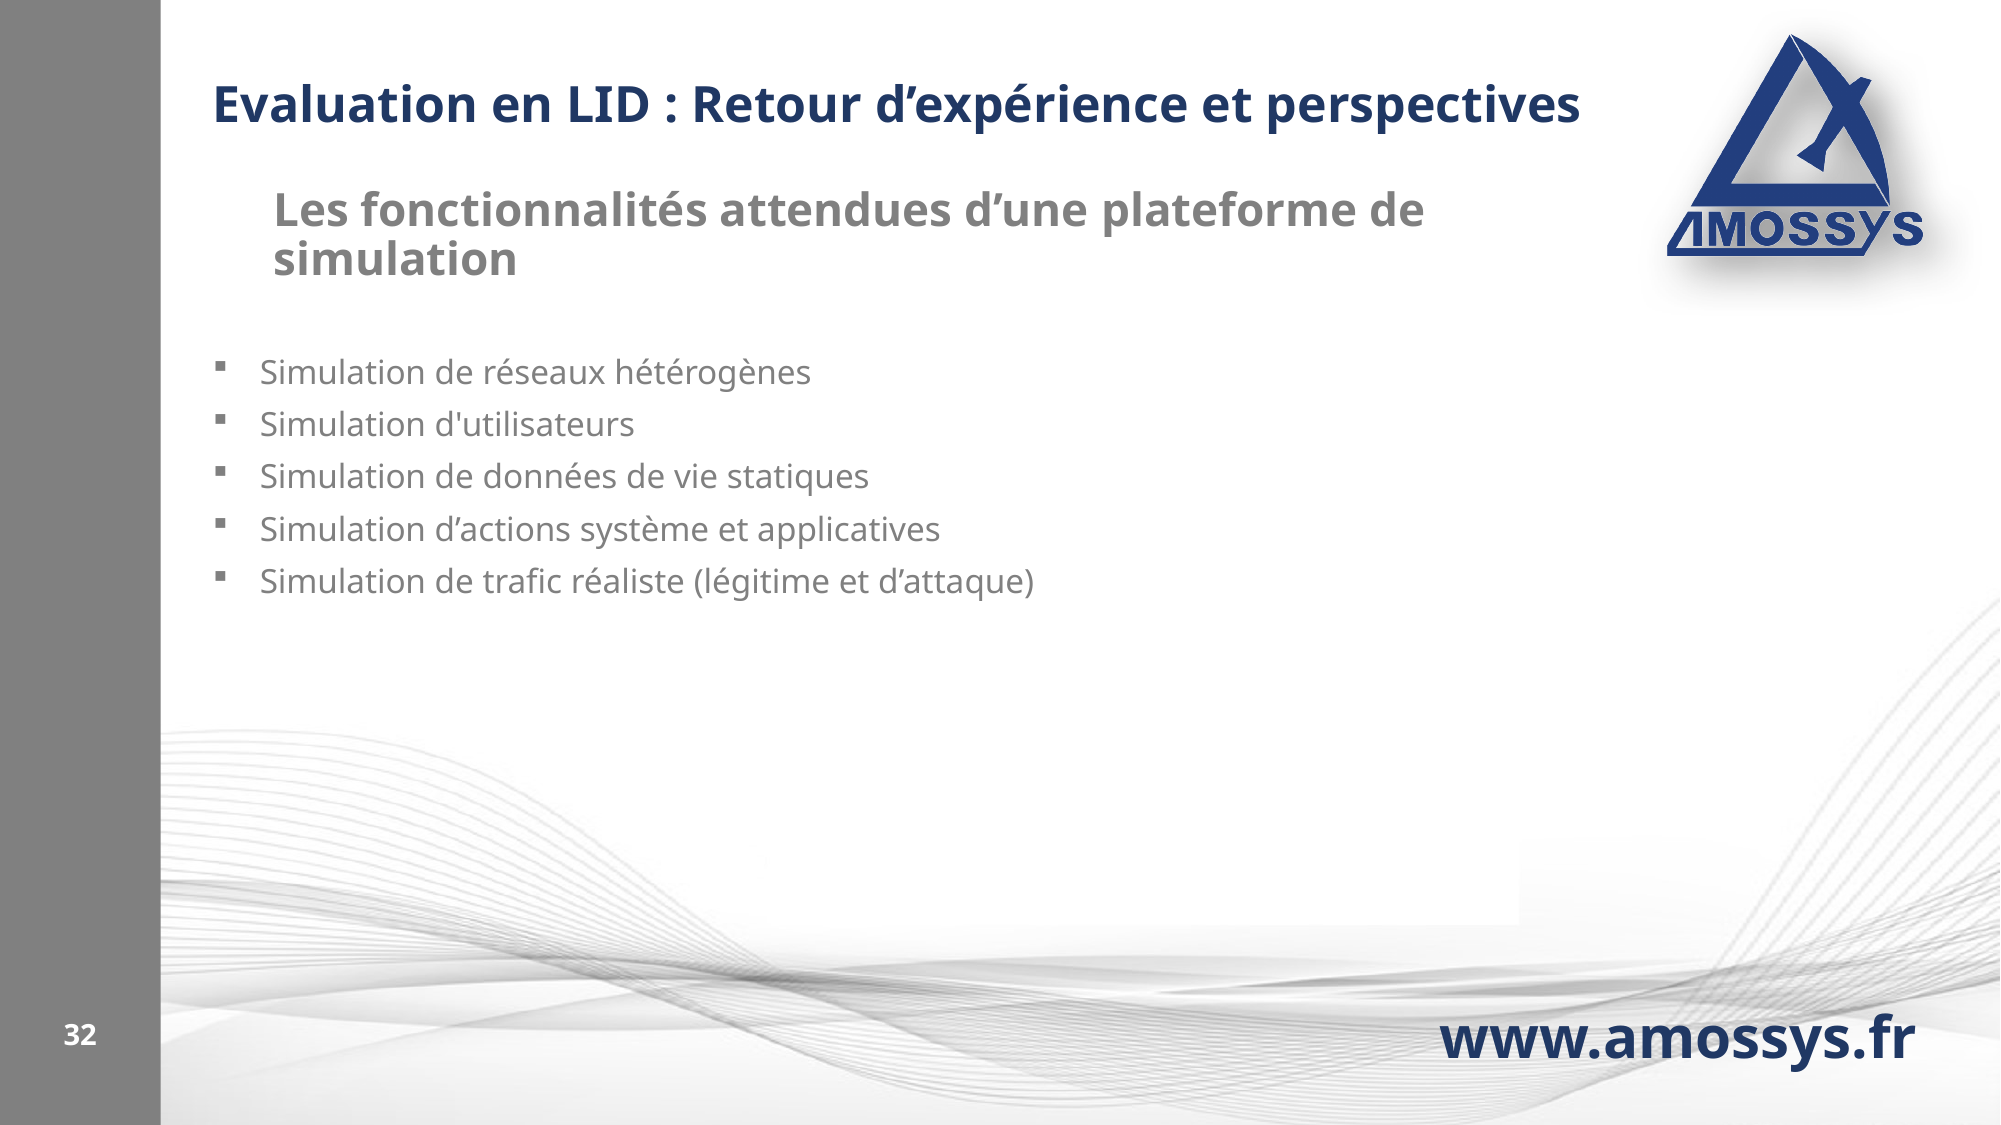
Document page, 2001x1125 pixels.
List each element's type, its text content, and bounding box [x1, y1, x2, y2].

list Simulation de réseaux hétérogènes Simulation d'utilisateurs Simulation de données de vie statiques Simulation d’actions système et applicatives Simulation de trafic réaliste (légitime et d’attaque) [197, 343, 1933, 1014]
picture [161, 562, 2000, 1125]
title Evaluation en LID : Retour d’expérience et perspectives [197, 0, 1655, 213]
list Les fonctionnalités attendues d’une plateforme de simulation [258, 179, 1655, 348]
slide_number 32 [0, 1006, 161, 1067]
picture [1655, 28, 1933, 261]
